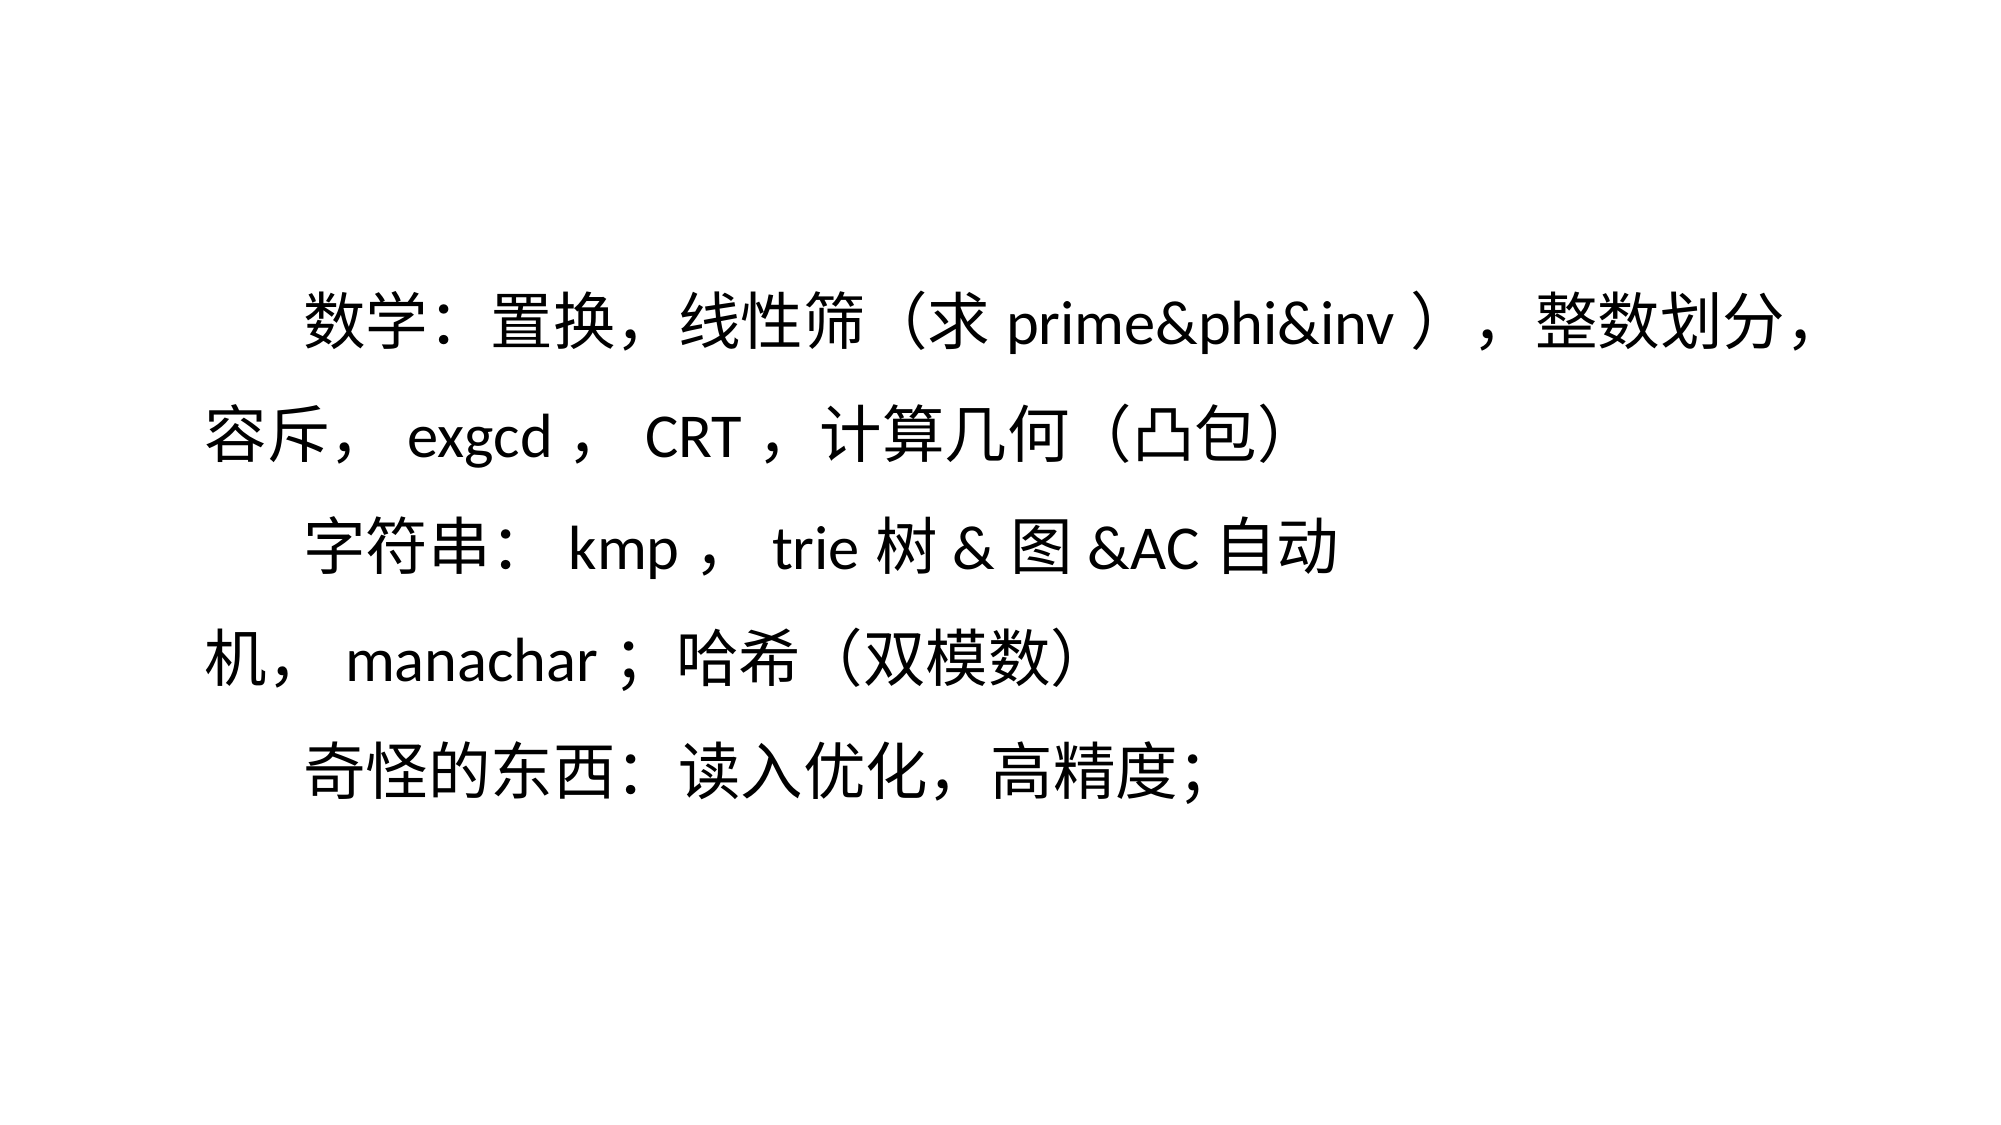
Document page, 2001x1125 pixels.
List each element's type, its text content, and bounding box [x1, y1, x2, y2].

text_box 数学：置换，线性筛（求prime&phi&inv），整数划分，容斥，exgcd，CRT，计算几何（凸包） 字符串：kmp，trie树&图&AC自动机，manachar；哈希（双模数） 奇怪的东西：读入优化，高精度； [190, 237, 1810, 927]
